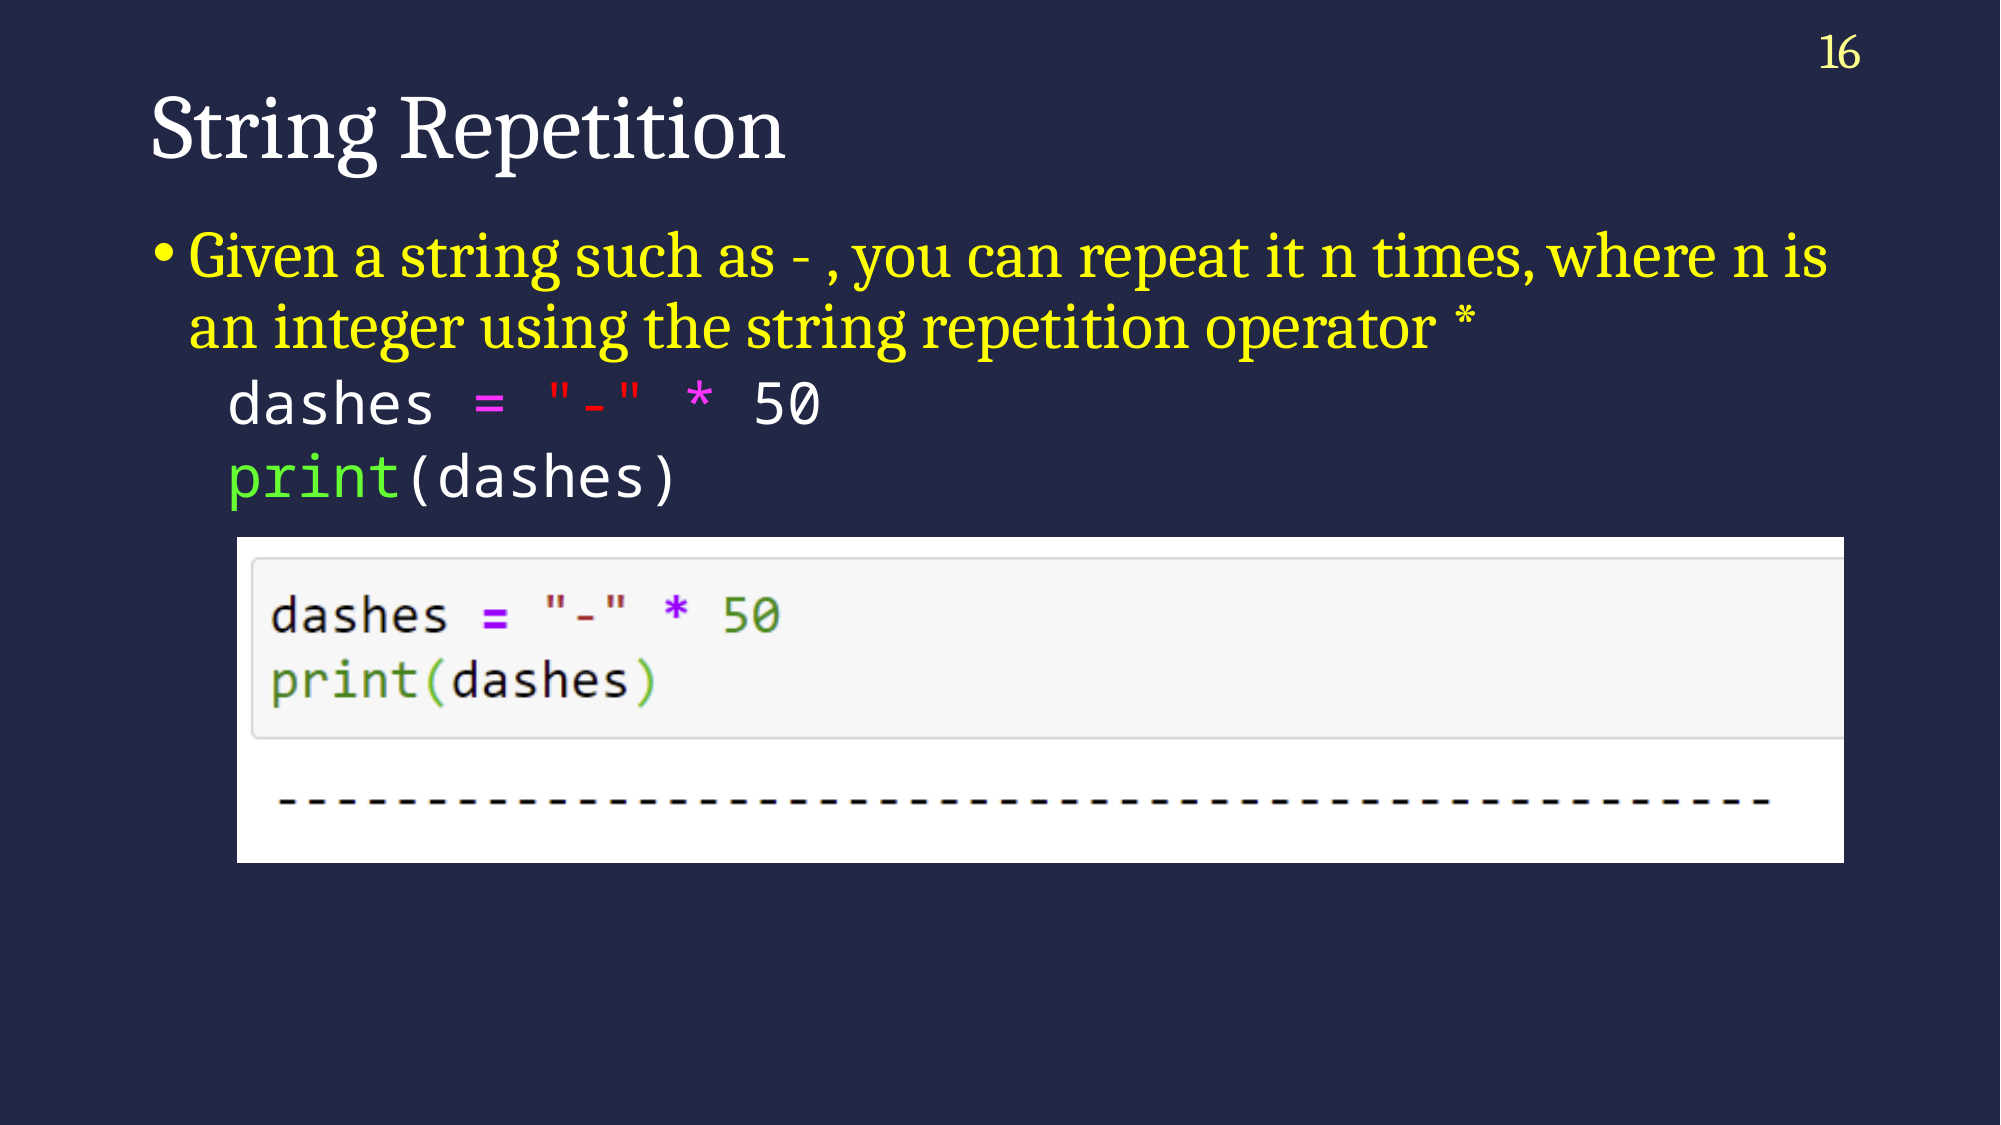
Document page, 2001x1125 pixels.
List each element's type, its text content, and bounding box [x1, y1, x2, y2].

picture [236, 536, 1845, 863]
title String Repetition [137, 59, 1863, 198]
slide_number 16 [1760, 18, 1877, 79]
list Given a string such as - , you can repeat it n times, where n is an integer using the string repetition operator * dashes = "-" * 50 print(dashes) [137, 212, 1863, 1012]
